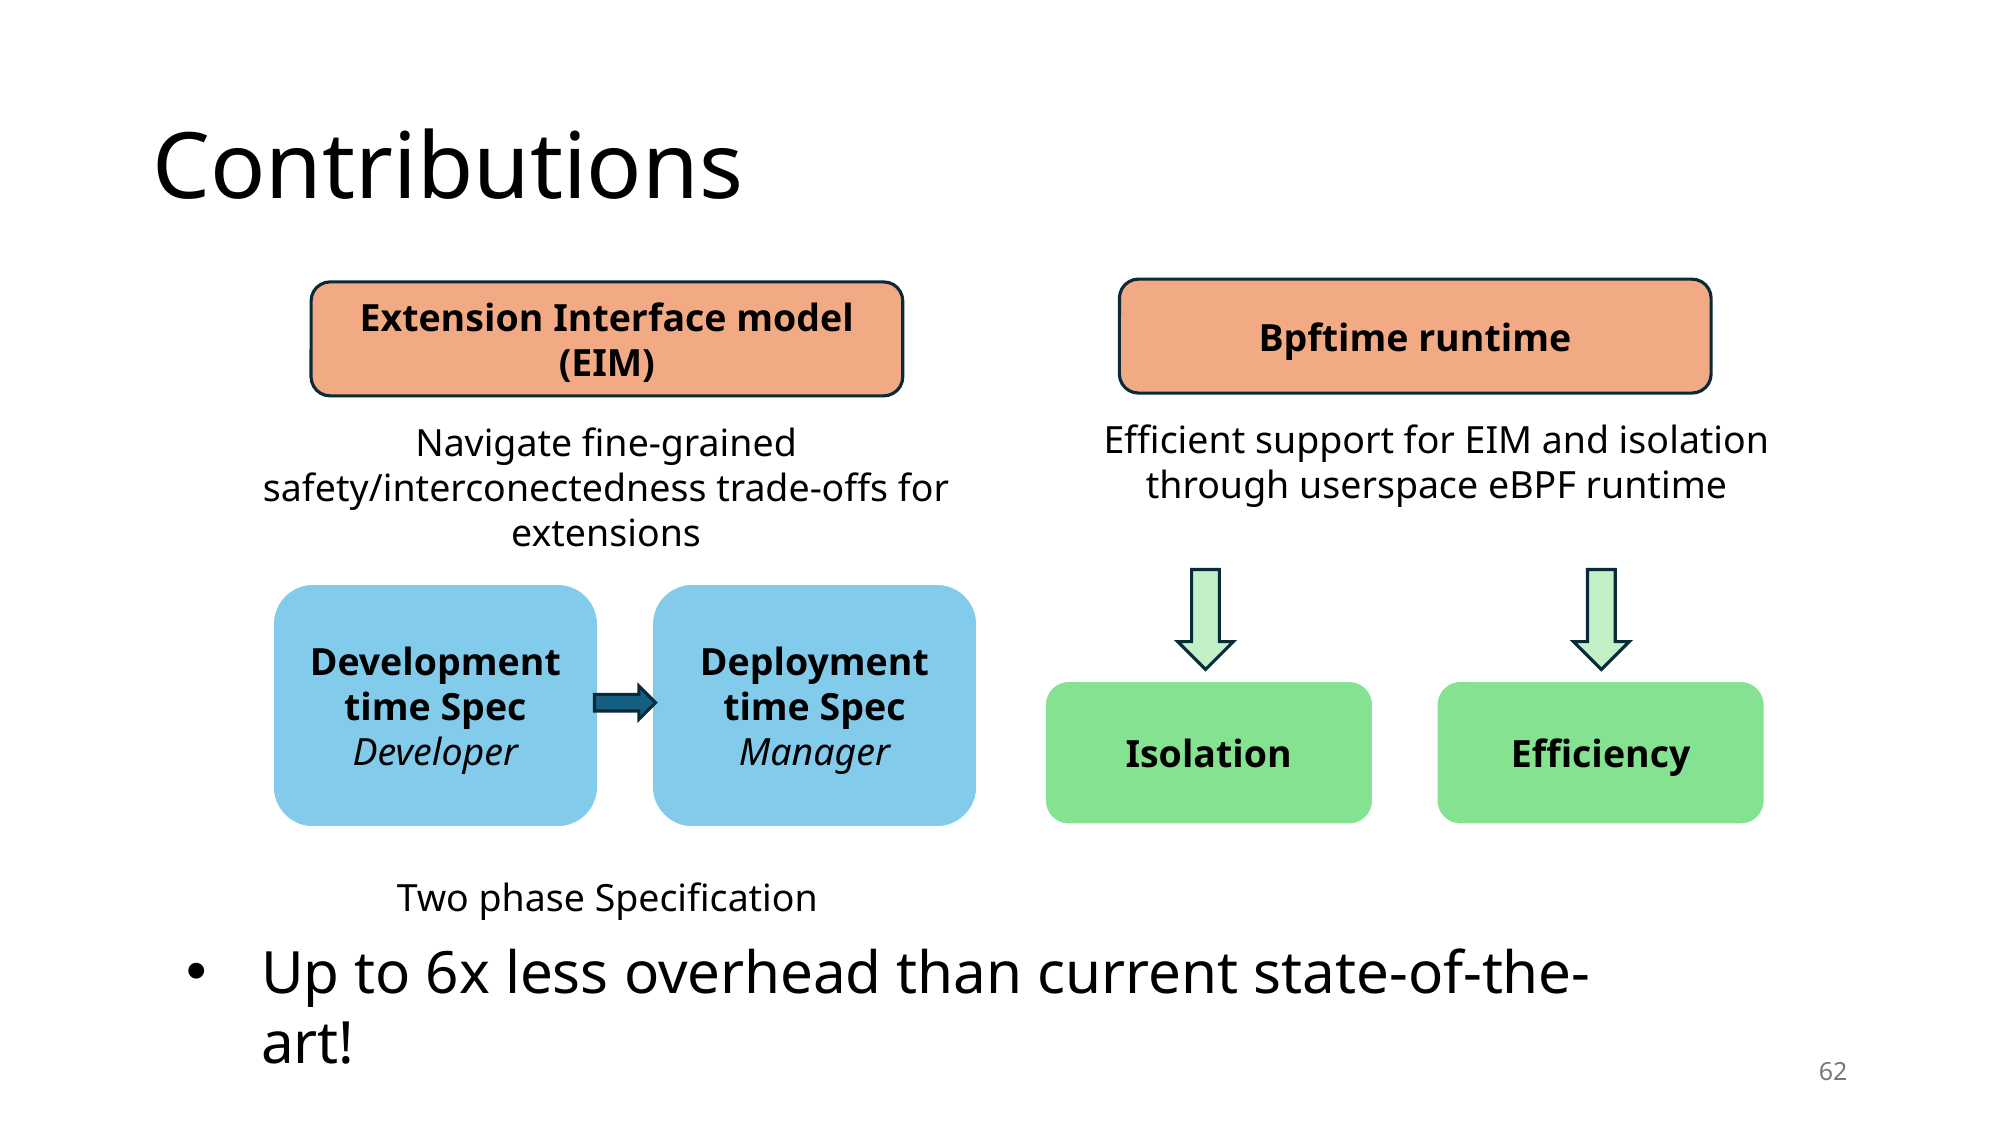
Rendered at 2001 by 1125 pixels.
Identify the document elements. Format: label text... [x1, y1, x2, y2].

text_box Development time Spec Developer [270, 581, 601, 830]
text_box [1569, 567, 1633, 672]
text_box Up to 6x less overhead than current state-of-the-art! [171, 928, 1685, 1084]
text_box Extension Interface model (EIM) [309, 280, 905, 398]
text_box [1174, 567, 1238, 672]
title Contributions [137, 59, 1863, 278]
text_box Deployment time Spec Manager [649, 581, 980, 830]
text_box Bpftime runtime [1117, 277, 1713, 395]
text_box Efficiency [1434, 678, 1767, 827]
text_box [592, 682, 658, 724]
text_box Navigate fine-grained safety/interconectedness trade-offs for extensions [213, 411, 999, 561]
text_box Two phase Specification [215, 866, 1000, 927]
text_box Isolation [1042, 678, 1376, 827]
slide_number 62 [1412, 1042, 1863, 1103]
text_box Efficient support for EIM and isolation through userspace eBPF runtime [1044, 408, 1830, 514]
